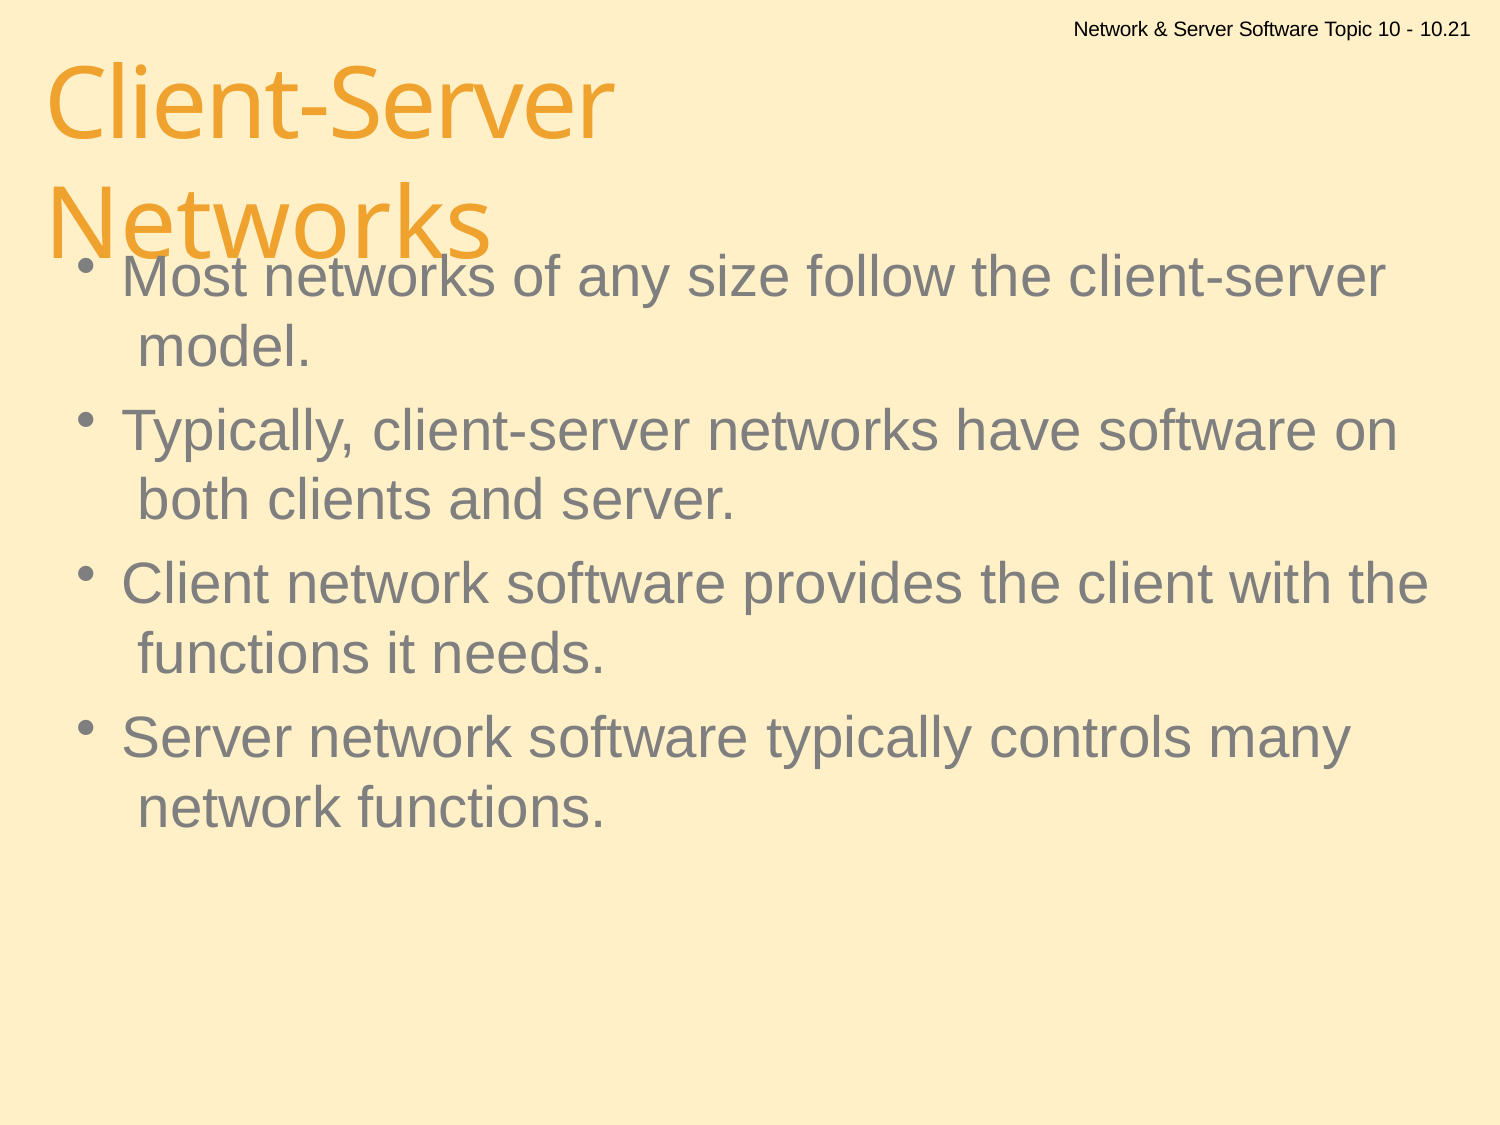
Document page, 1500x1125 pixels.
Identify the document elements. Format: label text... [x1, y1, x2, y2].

text_box Network & Server Software Topic 10 - 10.21 [1071, 13, 1488, 41]
title Client-Server Networks [42, 36, 990, 279]
text_box Most networks of any size follow the client-server model. Typically, client-server networks have software on both clients and server. Client network software provides the client with the functions it needs. Server network software typically controls many network functions. [74, 235, 1435, 840]
